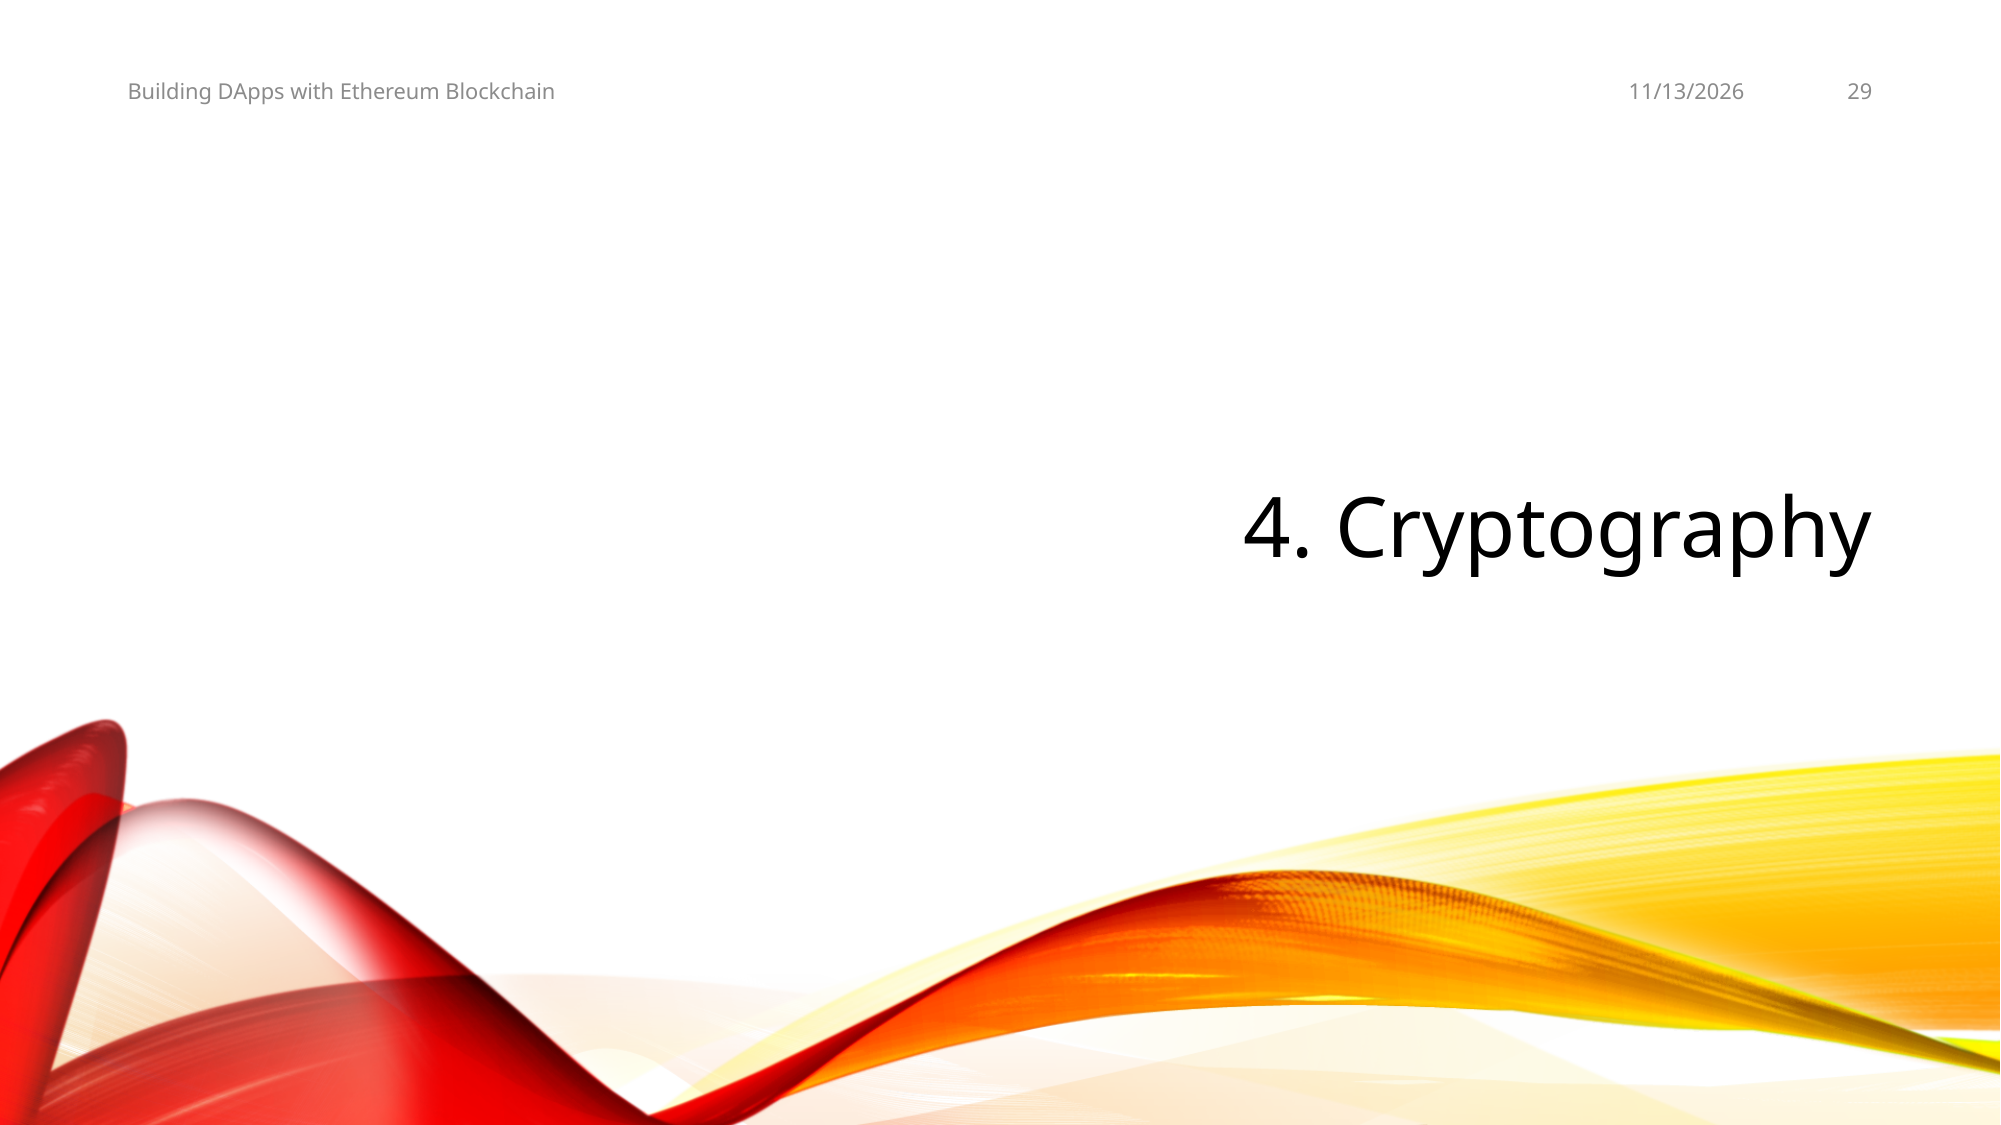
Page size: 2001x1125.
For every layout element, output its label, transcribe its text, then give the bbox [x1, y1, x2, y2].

title 4. Cryptography [112, 123, 1888, 584]
footer Building DApps with Ethereum Blockchain [112, 62, 1260, 123]
picture [0, 717, 2000, 1125]
slide_number 29 [1781, 62, 1888, 123]
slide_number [1281, 62, 1760, 123]
